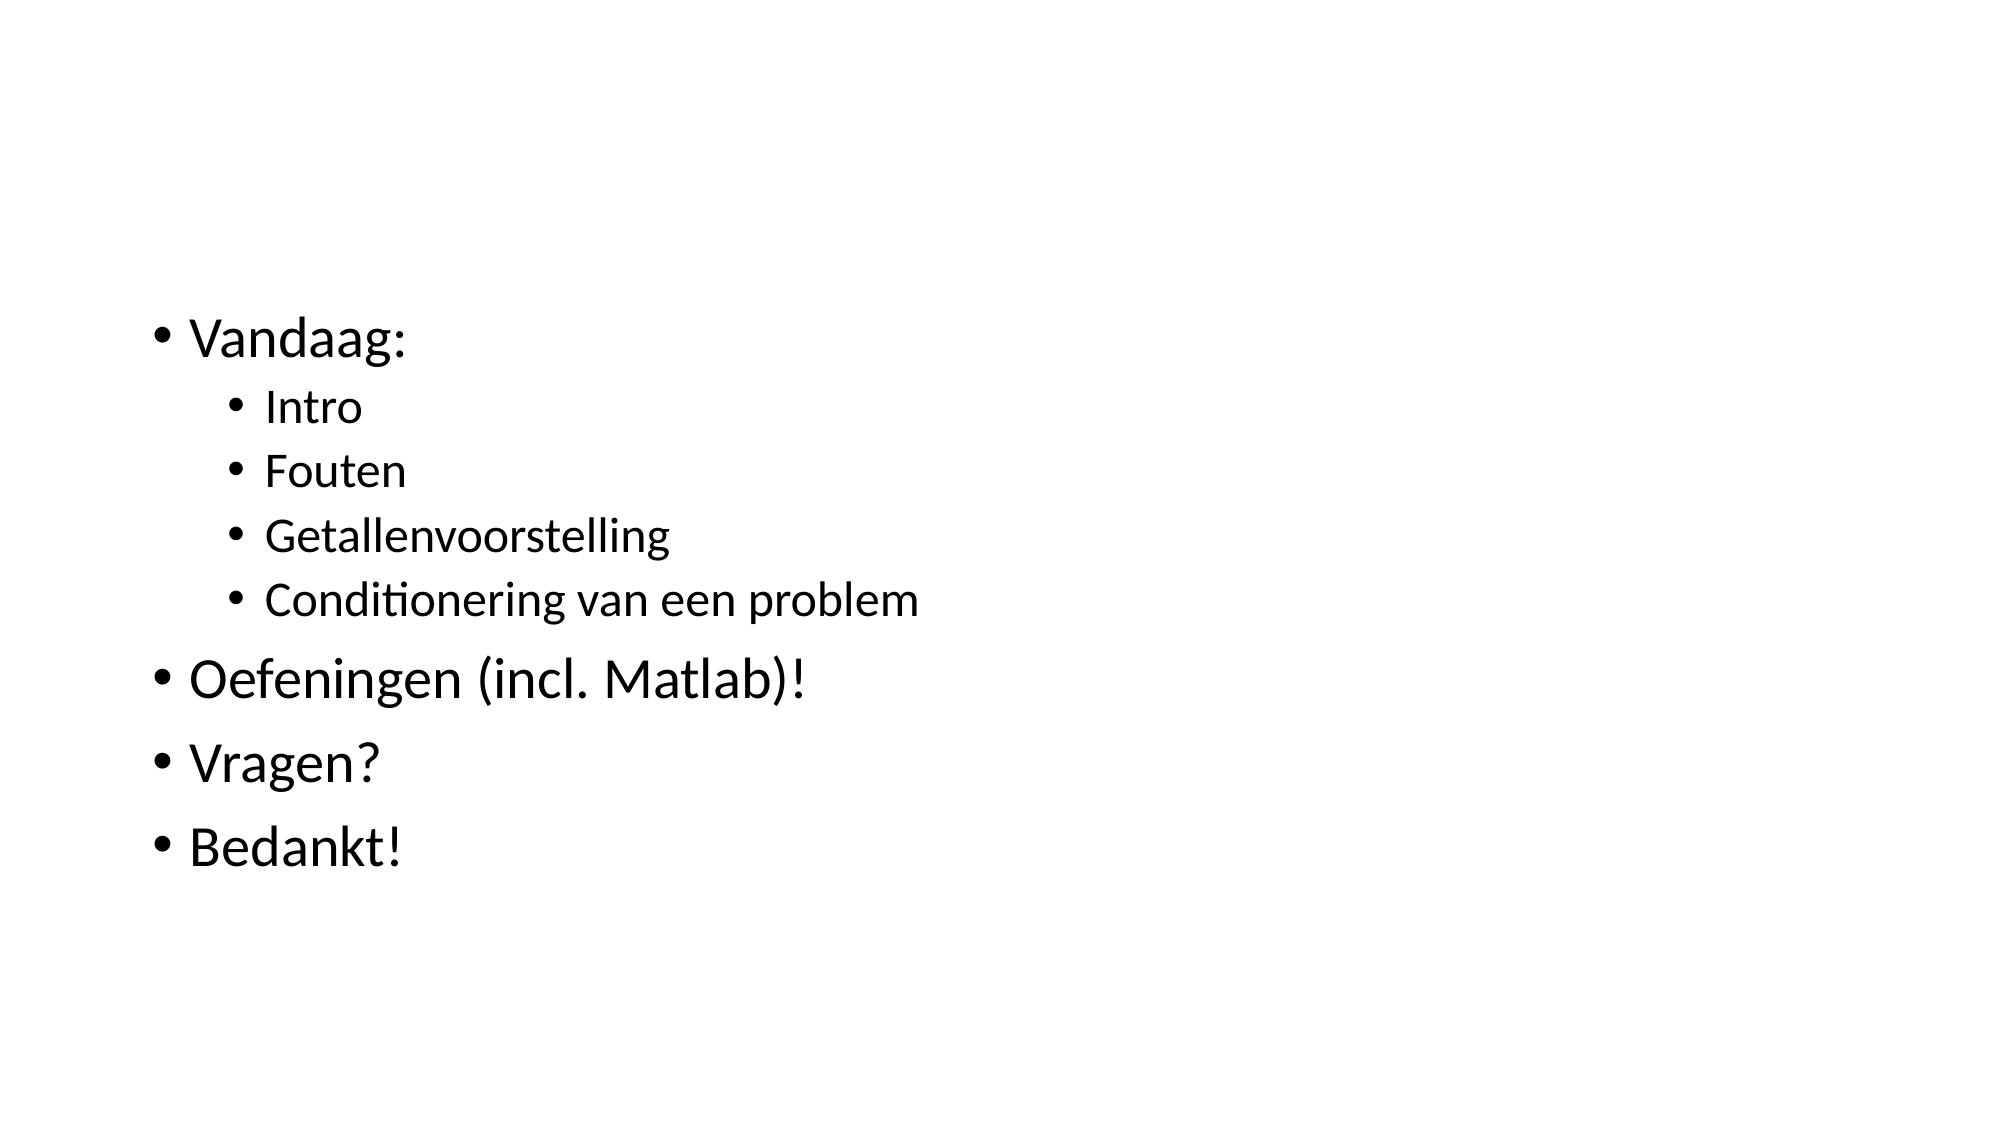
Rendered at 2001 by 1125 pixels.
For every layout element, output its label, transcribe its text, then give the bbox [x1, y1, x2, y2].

list Vandaag: Intro Fouten Getallenvoorstelling Conditionering van een problem Oefeningen (incl. Matlab)! Vragen? Bedankt! [137, 299, 1863, 1014]
